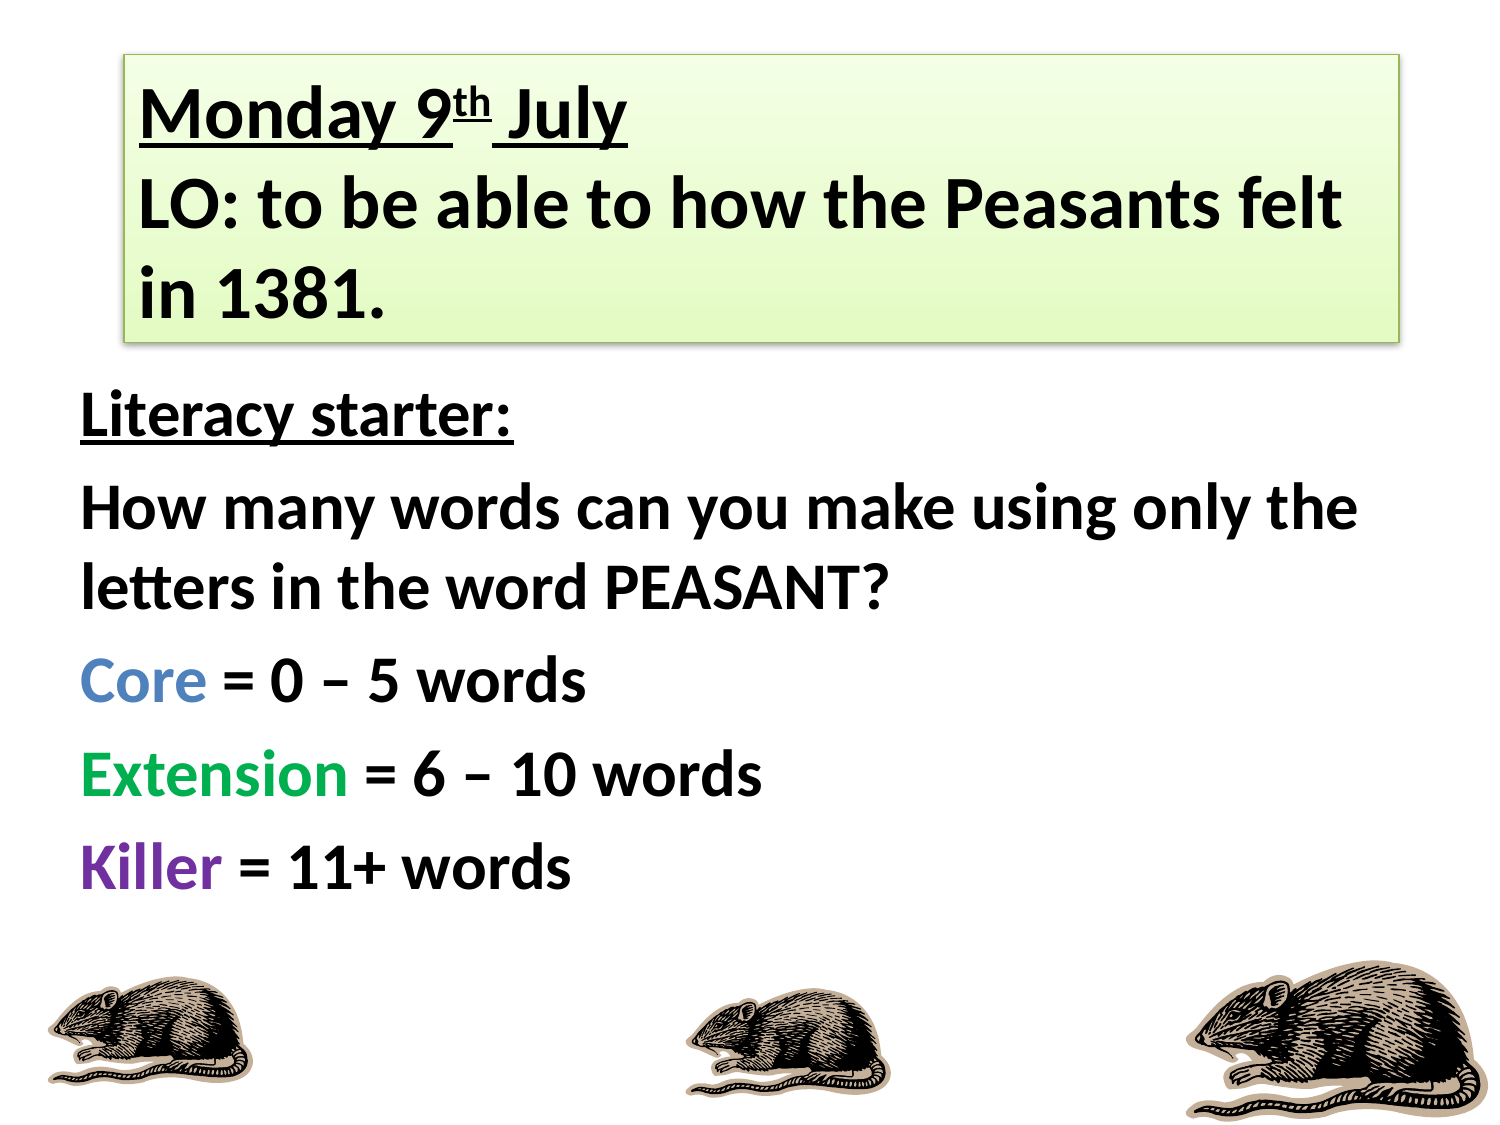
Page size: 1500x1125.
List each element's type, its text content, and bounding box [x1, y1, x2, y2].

picture [678, 987, 900, 1101]
subtitle Literacy starter: How many words can you make using only the letters in the word PEASANT? Core = 0 – 5 words Extension = 6 – 10 words Killer = 11+ words [64, 361, 1388, 929]
picture [1176, 959, 1500, 1125]
picture [40, 975, 262, 1089]
title Monday 9th July LO: to be able to how the Peasants felt in 1381. [123, 54, 1400, 343]
